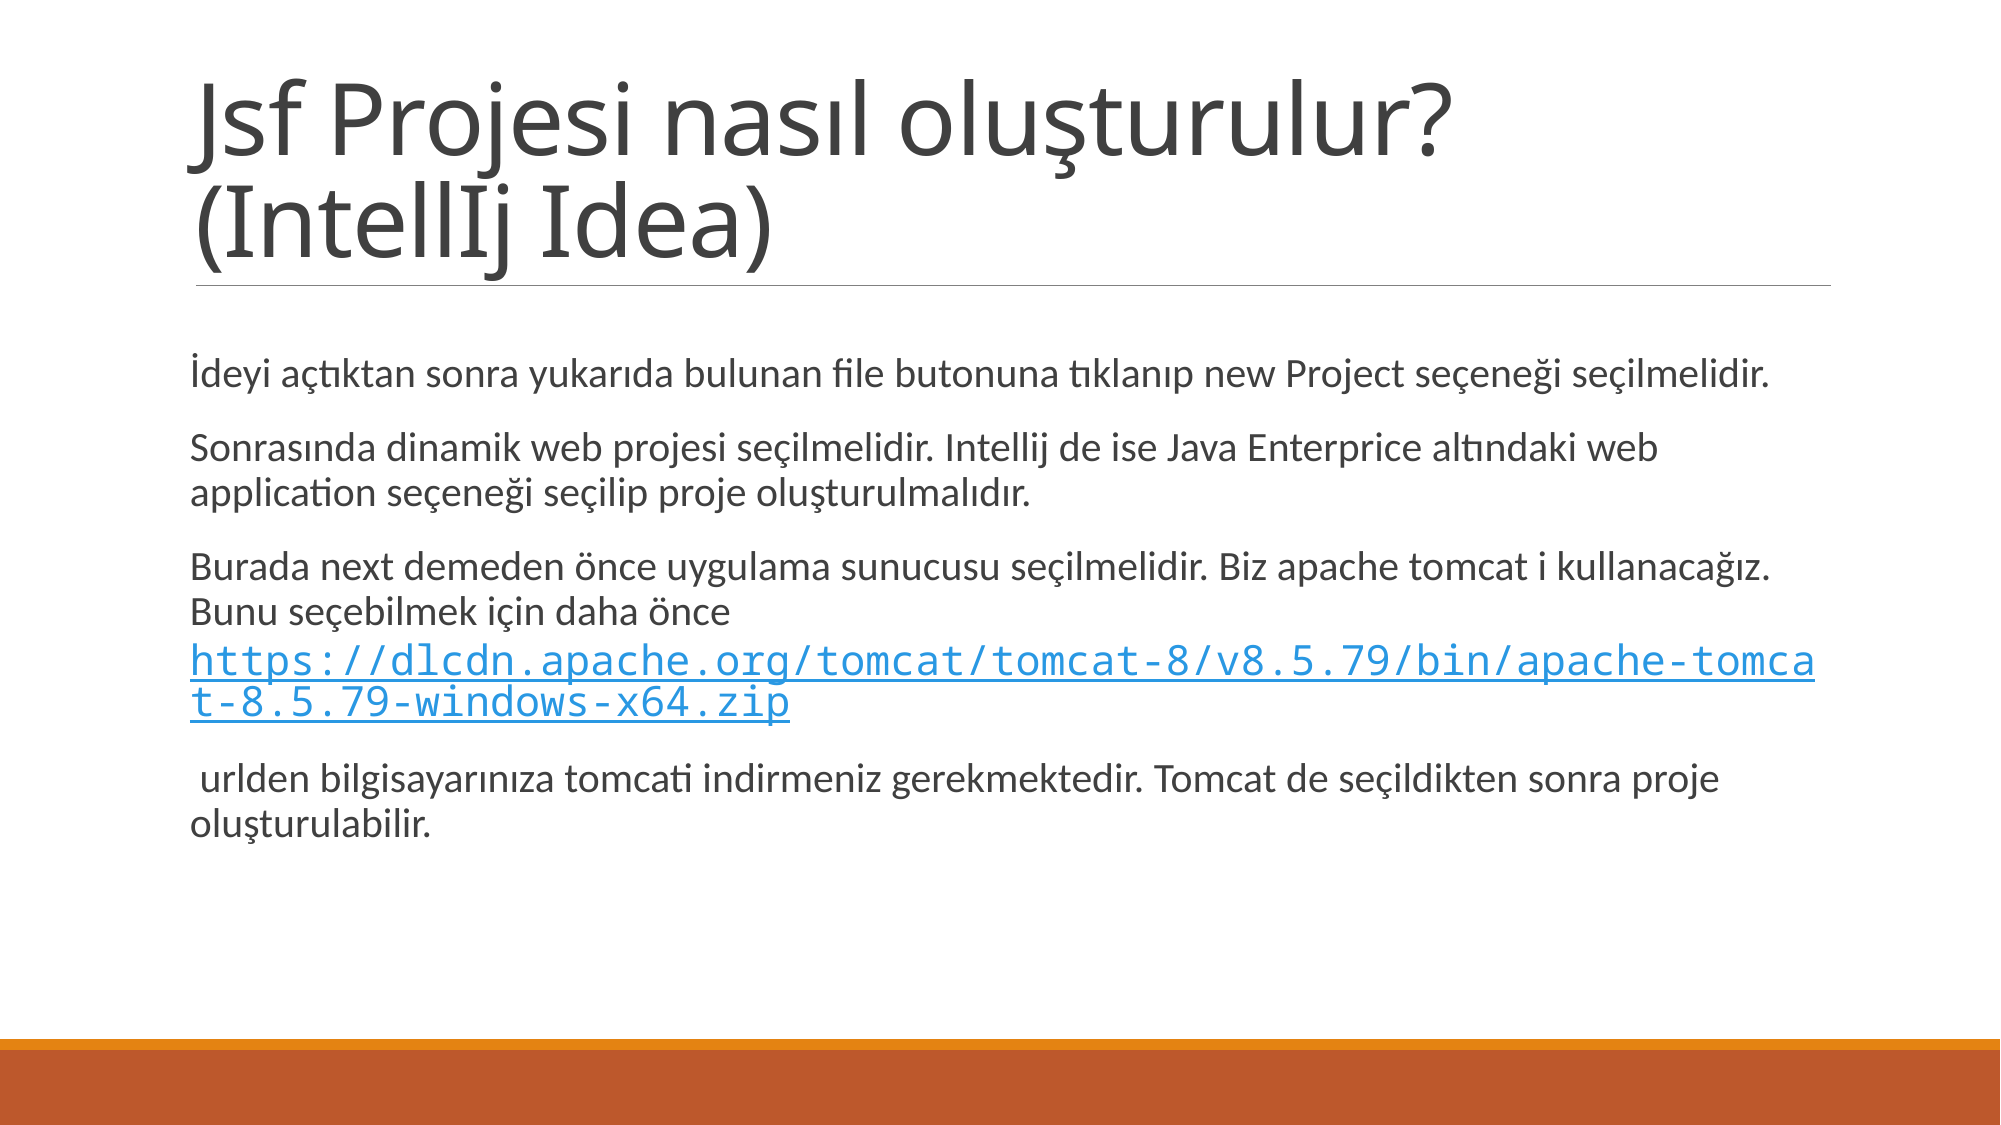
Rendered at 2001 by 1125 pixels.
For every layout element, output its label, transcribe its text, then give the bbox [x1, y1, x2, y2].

list İdeyi açtıktan sonra yukarıda bulunan file butonuna tıklanıp new Project seçeneği seçilmelidir. Sonrasında dinamik web projesi seçilmelidir. Intellij de ise Java Enterprice altındaki web application seçeneği seçilip proje oluşturulmalıdır. Burada next demeden önce uygulama sunucusu seçilmelidir. Biz apache tomcat i kullanacağız. Bunu seçebilmek için daha önce https://dlcdn.apache.org/tomcat/tomcat-8/v8.5.79/bin/apache-tomcat-8.5.79-windows-x64.zip urlden bilgisayarınıza tomcati indirmeniz gerekmektedir. Tomcat de seçildikten sonra proje oluşturulabilir. [174, 343, 1825, 1008]
title Jsf Projesi nasıl oluşturulur? (IntellIj Idea) [180, 47, 1830, 285]
